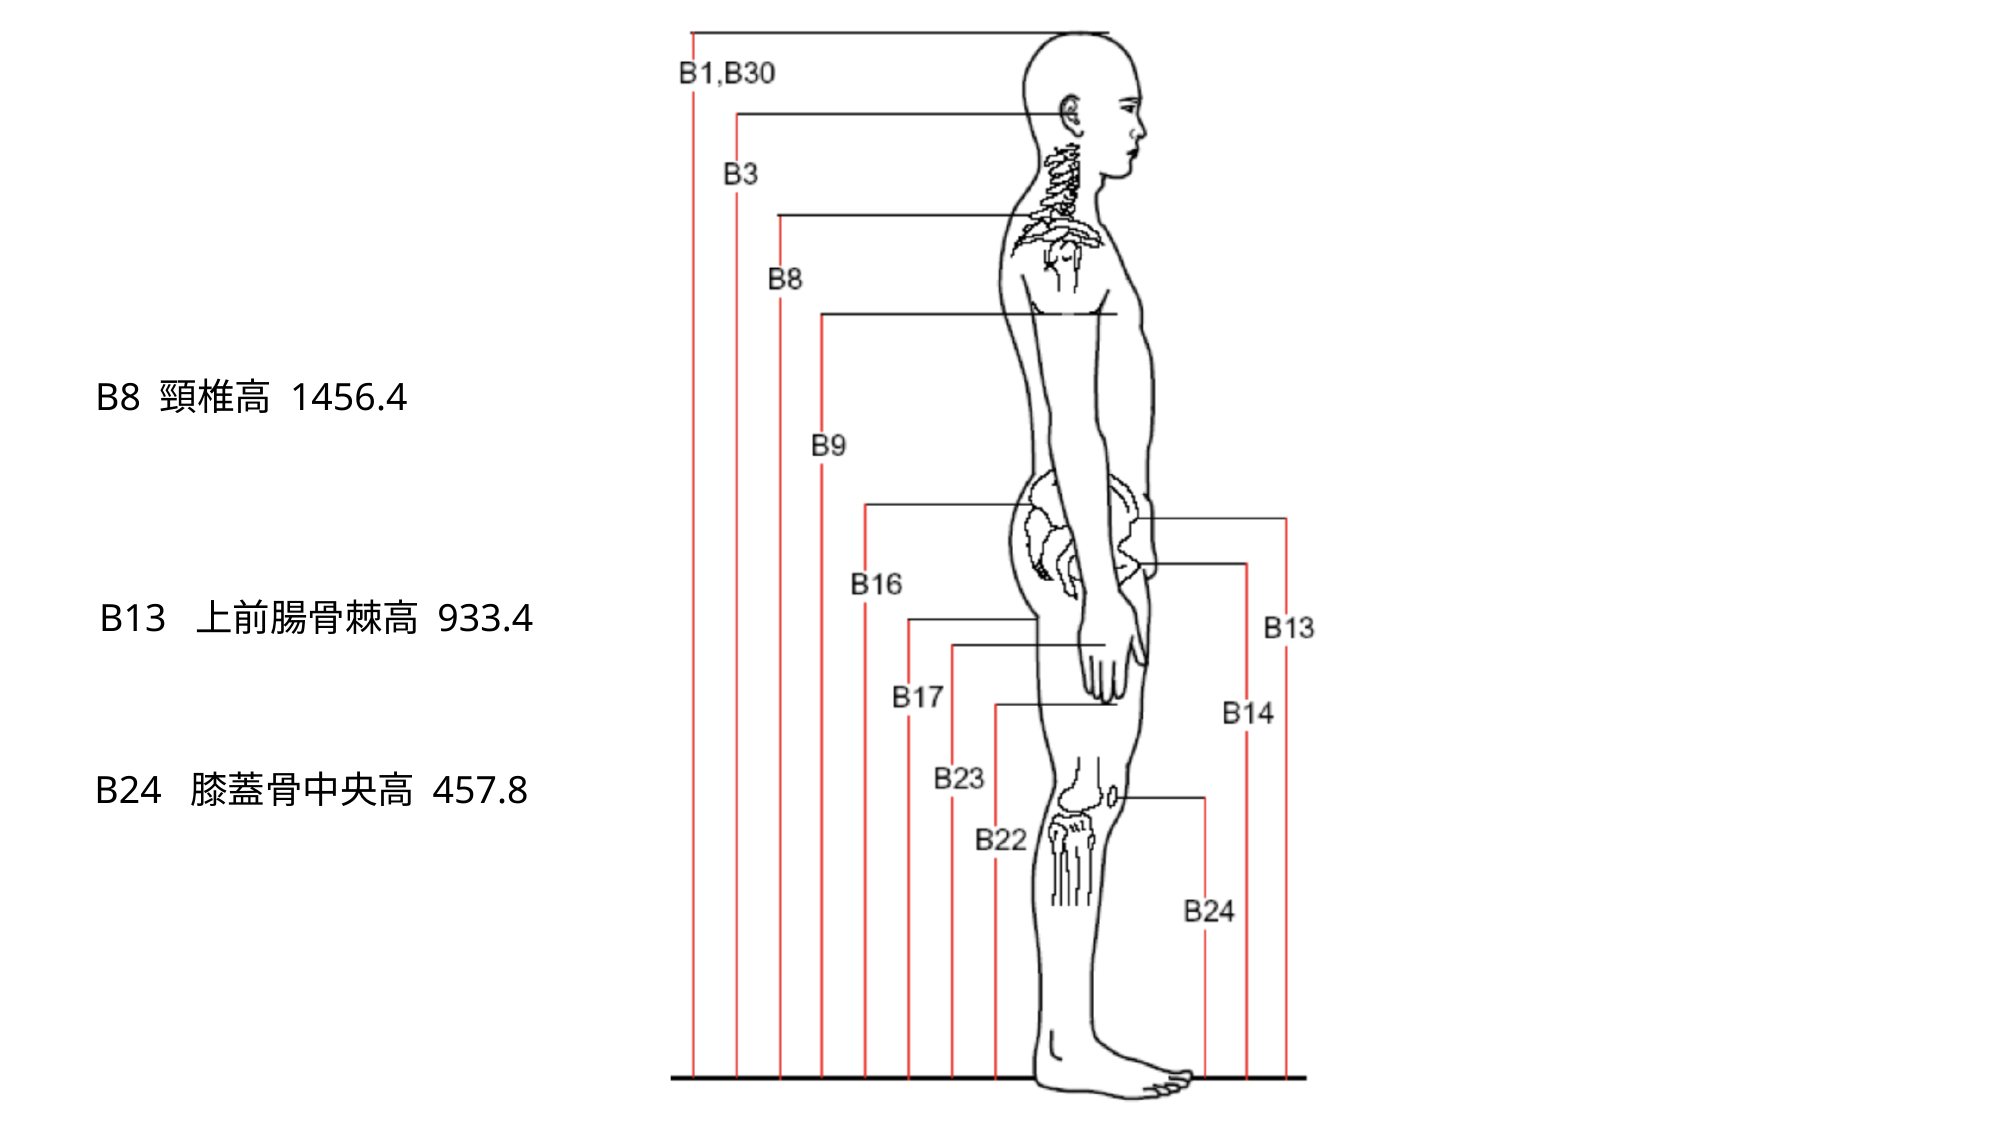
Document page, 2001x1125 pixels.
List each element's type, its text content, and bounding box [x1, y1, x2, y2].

text_box B8 頸椎高 1456.4 [80, 365, 442, 426]
text_box B13 上前腸骨棘高 933.4 [84, 586, 559, 647]
picture [638, 0, 1362, 1125]
text_box B24 膝蓋骨中央高 457.8 [79, 759, 563, 819]
